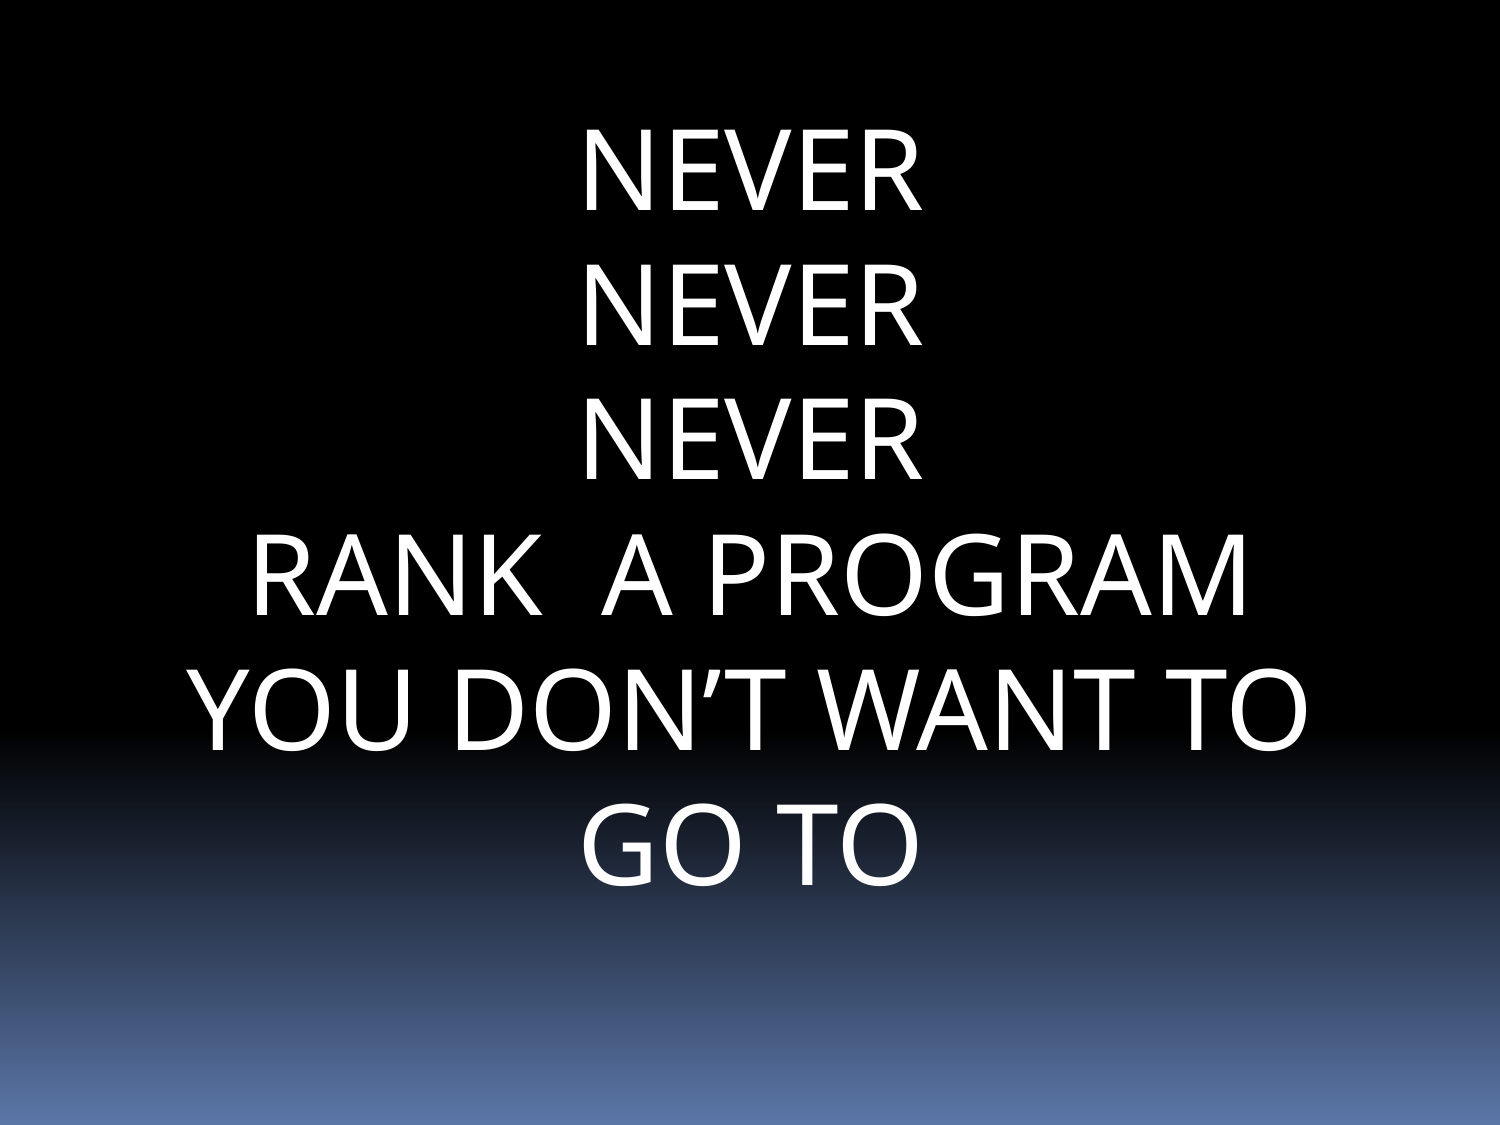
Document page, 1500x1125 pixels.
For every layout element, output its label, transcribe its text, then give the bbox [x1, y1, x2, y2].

subtitle NEVER NEVER NEVER RANK A PROGRAM YOU DON’T WANT TO GO TO [112, 87, 1388, 1051]
